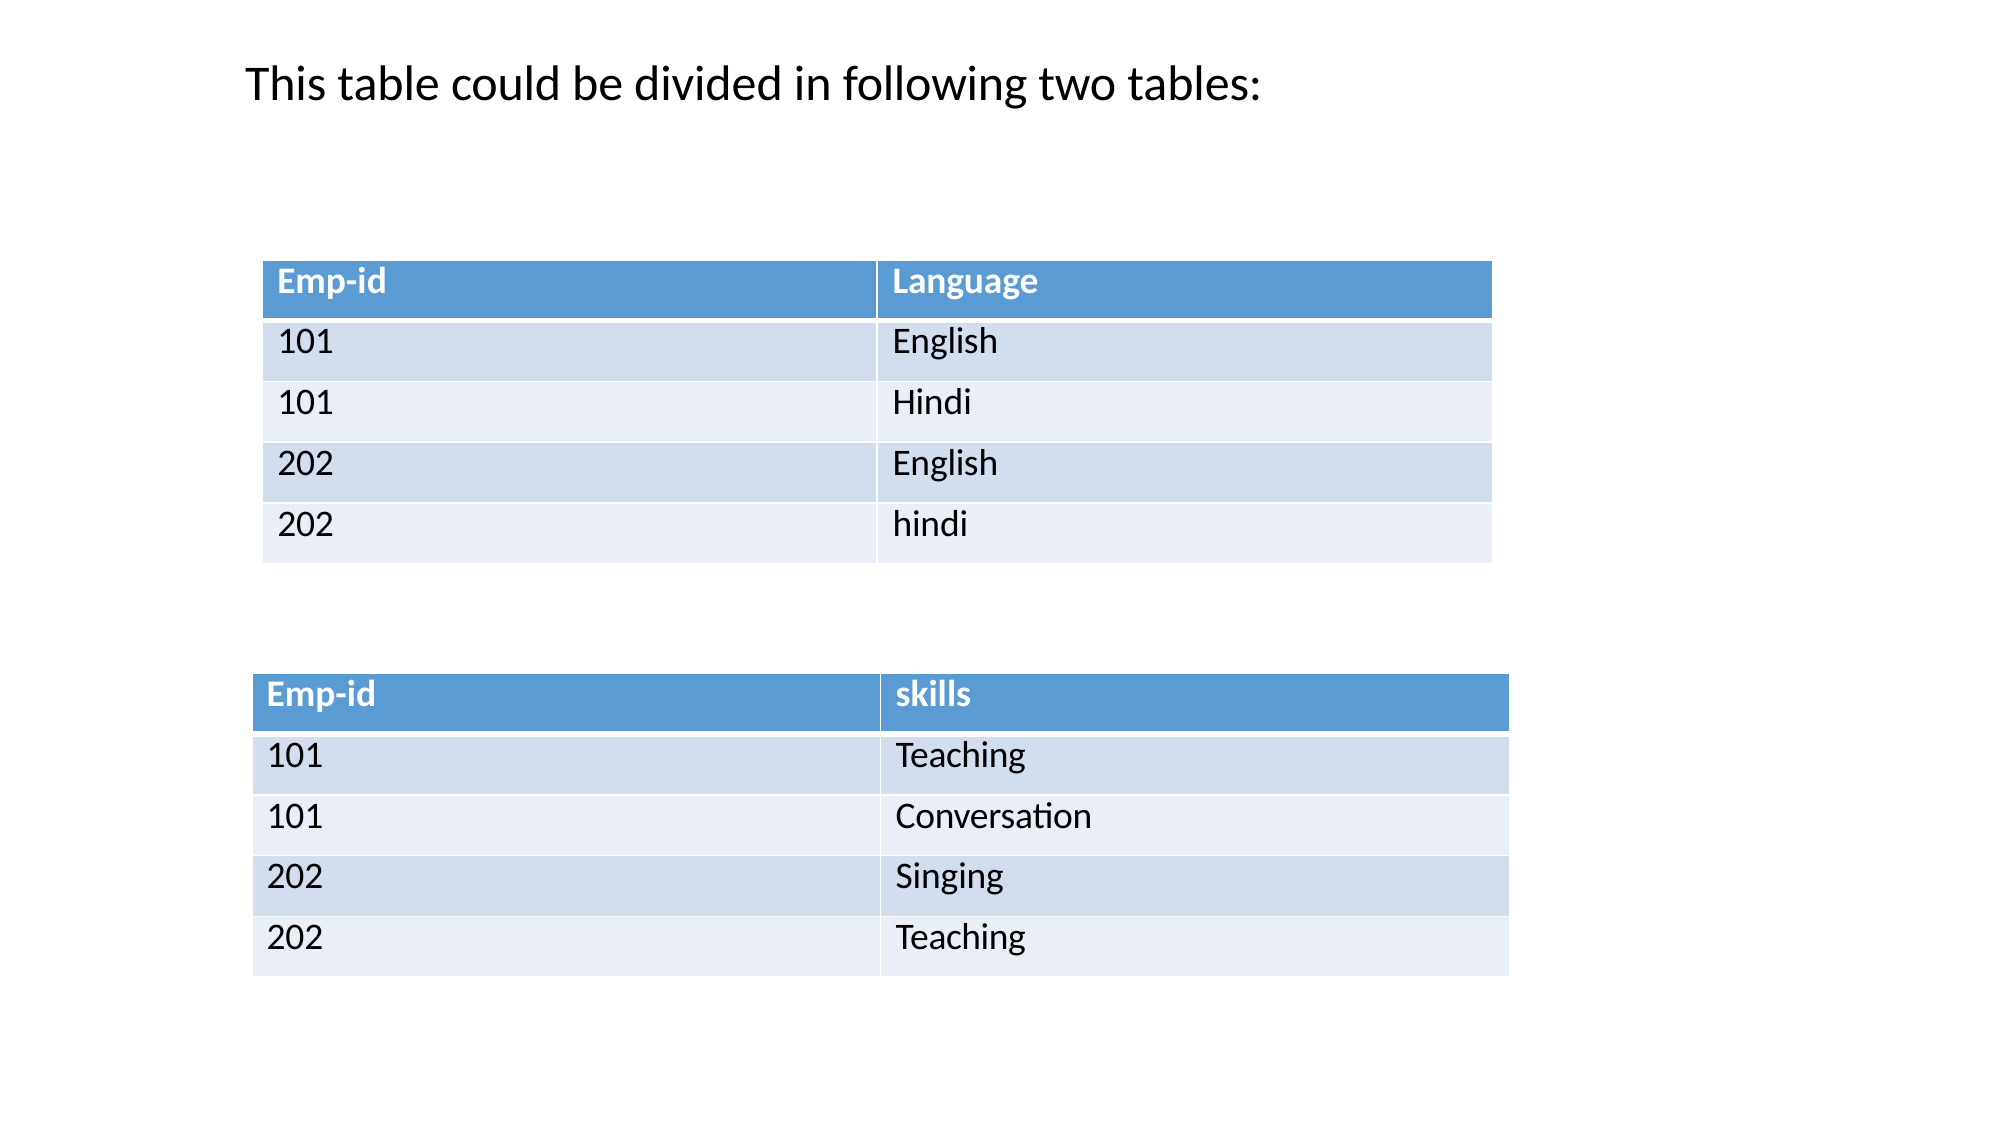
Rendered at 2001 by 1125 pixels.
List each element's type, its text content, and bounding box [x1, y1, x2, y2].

table_cell 101 [263, 323, 876, 381]
table_cell Conversation [881, 796, 1509, 855]
table_cell 202 [253, 856, 880, 916]
table_cell Singing [881, 856, 1509, 916]
table_header Language [878, 261, 1492, 318]
table_cell Teaching [881, 917, 1509, 976]
table_header Emp-id [263, 261, 876, 318]
table_cell 101 [263, 382, 876, 441]
table_header Emp-id [253, 674, 880, 731]
table_cell hindi [878, 504, 1492, 563]
table_cell Teaching [881, 737, 1509, 794]
table_header skills [881, 674, 1509, 731]
table_cell English [878, 323, 1492, 381]
table_cell 101 [253, 796, 880, 855]
table_cell 202 [263, 443, 876, 502]
title This table could be divided in following two tables: [243, 48, 1272, 239]
table_cell 101 [253, 737, 880, 794]
table_cell Hindi [878, 382, 1492, 441]
table_cell 202 [263, 504, 876, 563]
table_cell 202 [253, 917, 880, 976]
table_cell English [878, 443, 1492, 502]
